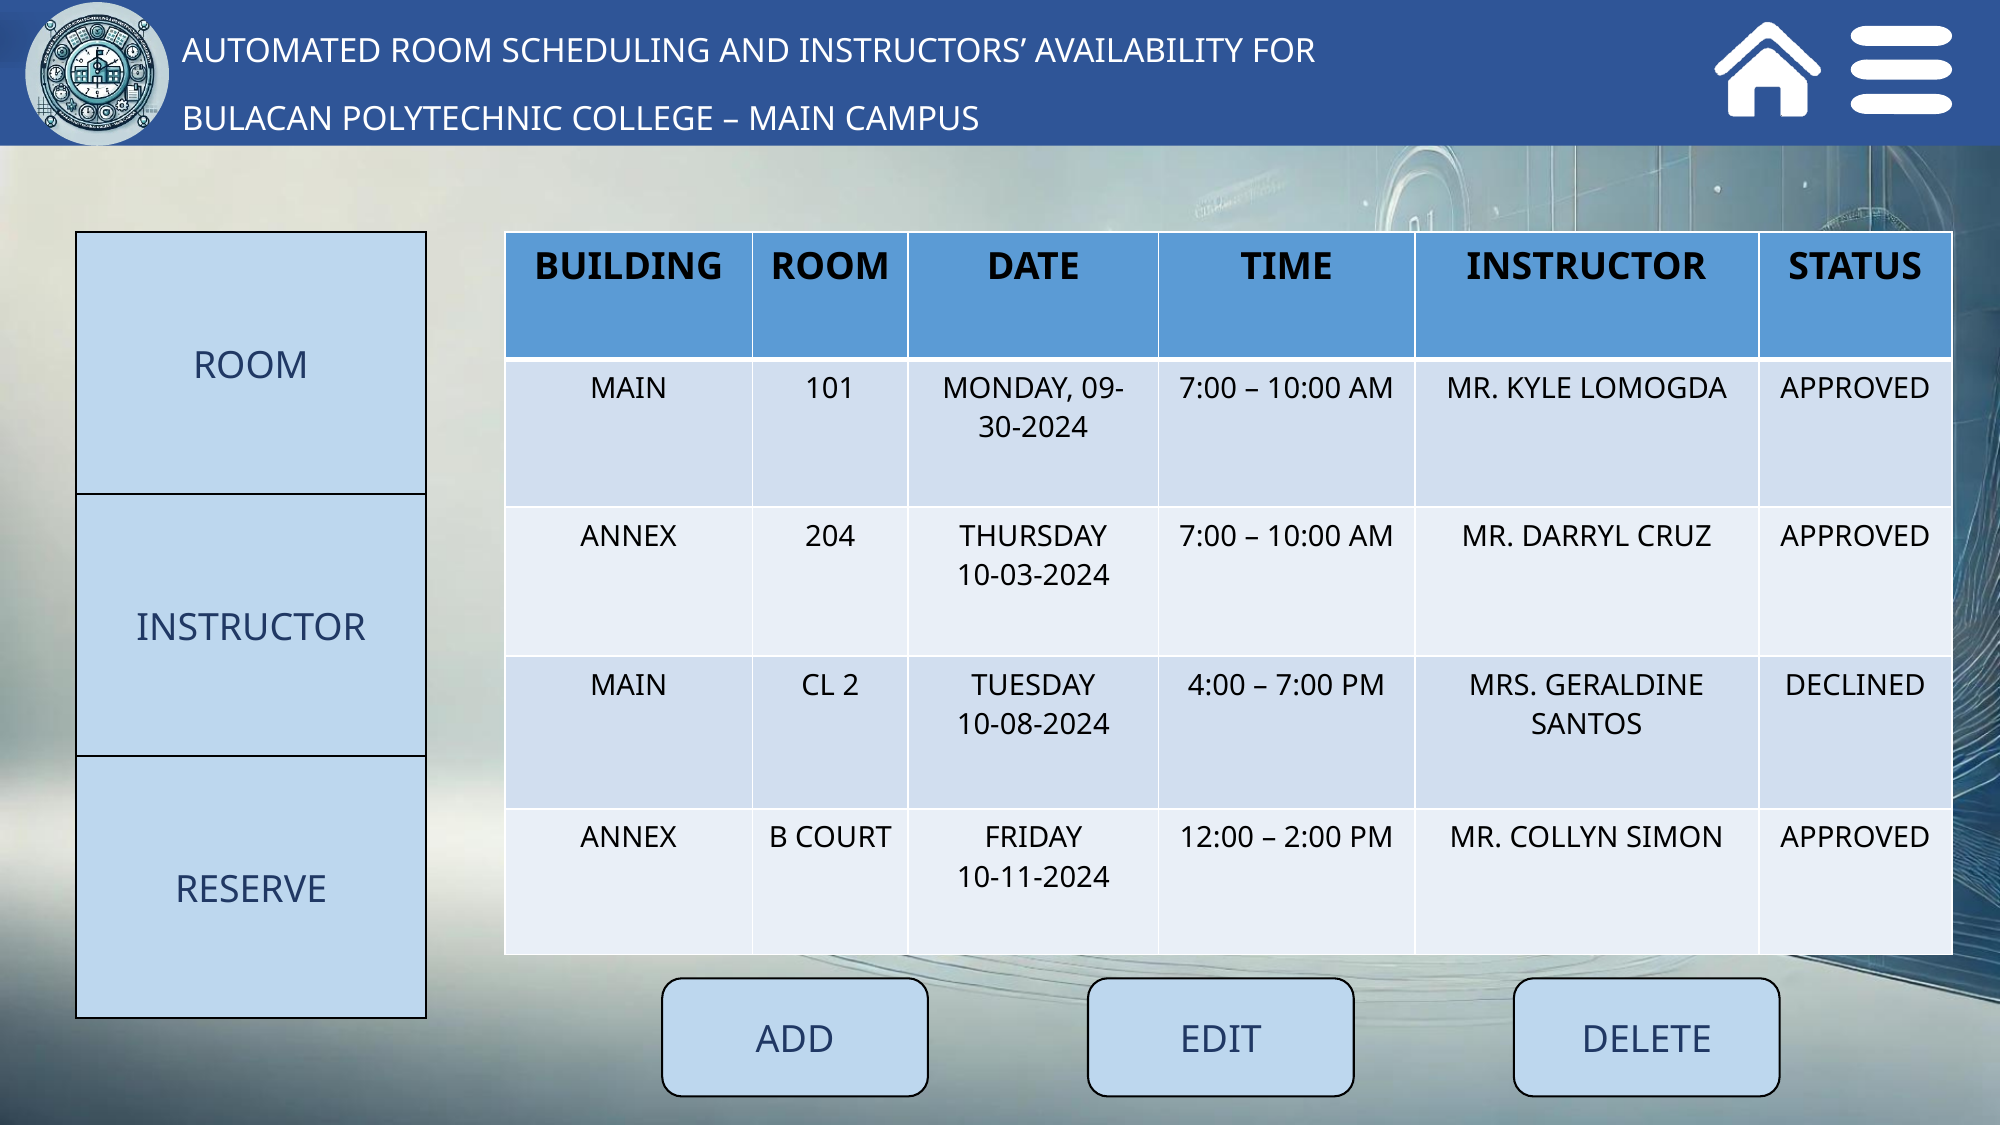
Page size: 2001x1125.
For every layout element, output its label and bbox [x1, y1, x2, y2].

picture [0, 147, 2000, 1125]
table_cell [1159, 810, 1414, 954]
table_cell [506, 362, 752, 506]
picture [1709, 12, 1826, 126]
text_box [661, 977, 929, 1098]
table_cell [909, 508, 1158, 655]
table_header [506, 233, 752, 357]
table_cell [753, 508, 907, 655]
table_cell [1159, 362, 1414, 506]
table_cell [1760, 810, 1951, 954]
table_cell [506, 508, 752, 655]
table_cell [506, 657, 752, 808]
table_cell [1760, 362, 1951, 506]
table_cell [1416, 810, 1758, 954]
table_cell [506, 810, 752, 954]
picture [25, 2, 169, 146]
table_cell [1159, 508, 1414, 655]
table_cell [1159, 657, 1414, 808]
text_box [1512, 977, 1781, 1098]
table_header [909, 233, 1158, 357]
table_cell [909, 657, 1158, 808]
table_header [1760, 233, 1951, 357]
table_header [1416, 233, 1758, 357]
table_header [753, 233, 907, 357]
table_cell [909, 810, 1158, 954]
table_cell [1760, 508, 1951, 655]
table_cell [909, 362, 1158, 506]
table_cell [1760, 657, 1951, 808]
text_box [75, 231, 427, 1019]
text_box [1086, 977, 1355, 1098]
table_cell [753, 810, 907, 954]
table_cell [1416, 657, 1758, 808]
table_cell [753, 657, 907, 808]
table_cell [1416, 362, 1758, 506]
table_cell [753, 362, 907, 506]
text_box [0, 0, 2000, 147]
table_cell [1416, 508, 1758, 655]
table_header [1159, 233, 1414, 357]
